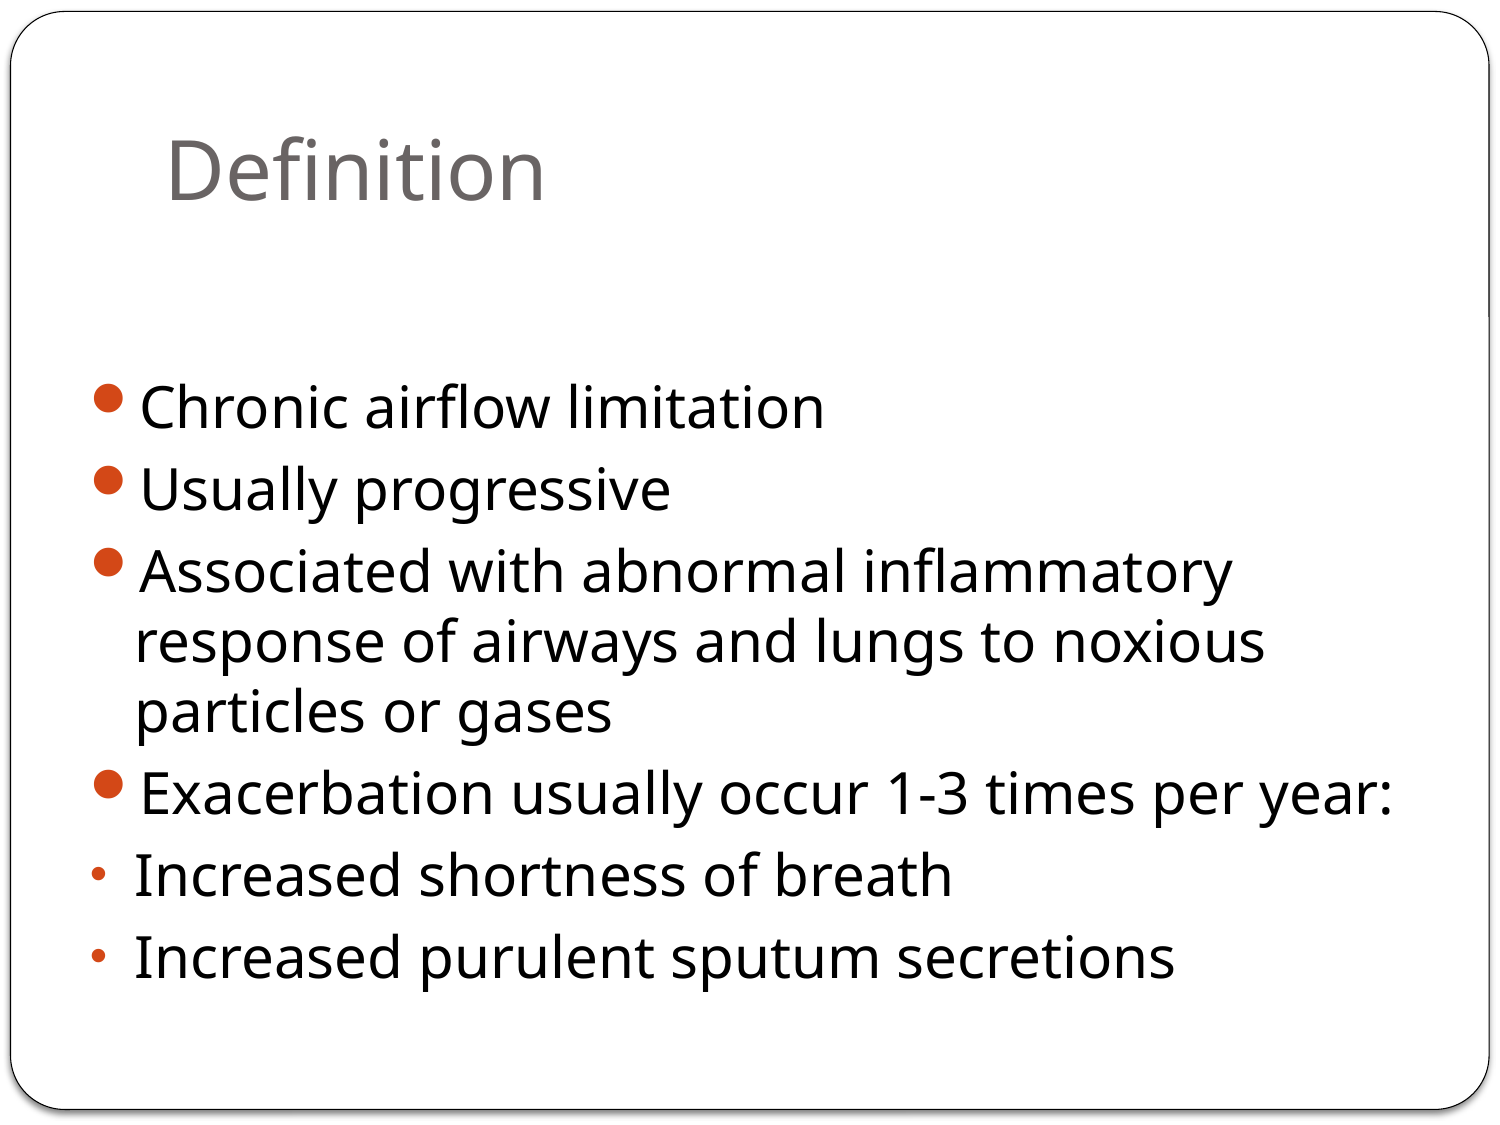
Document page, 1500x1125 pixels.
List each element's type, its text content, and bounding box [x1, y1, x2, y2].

title Definition [150, 45, 1425, 233]
list Chronic airflow limitation Usually progressive Associated with abnormal inflammatory response of airways and lungs to noxious particles or gases Exacerbation usually occur 1-3 times per year: Increased shortness of breath Increased purulent sputum secretions [75, 362, 1425, 1075]
